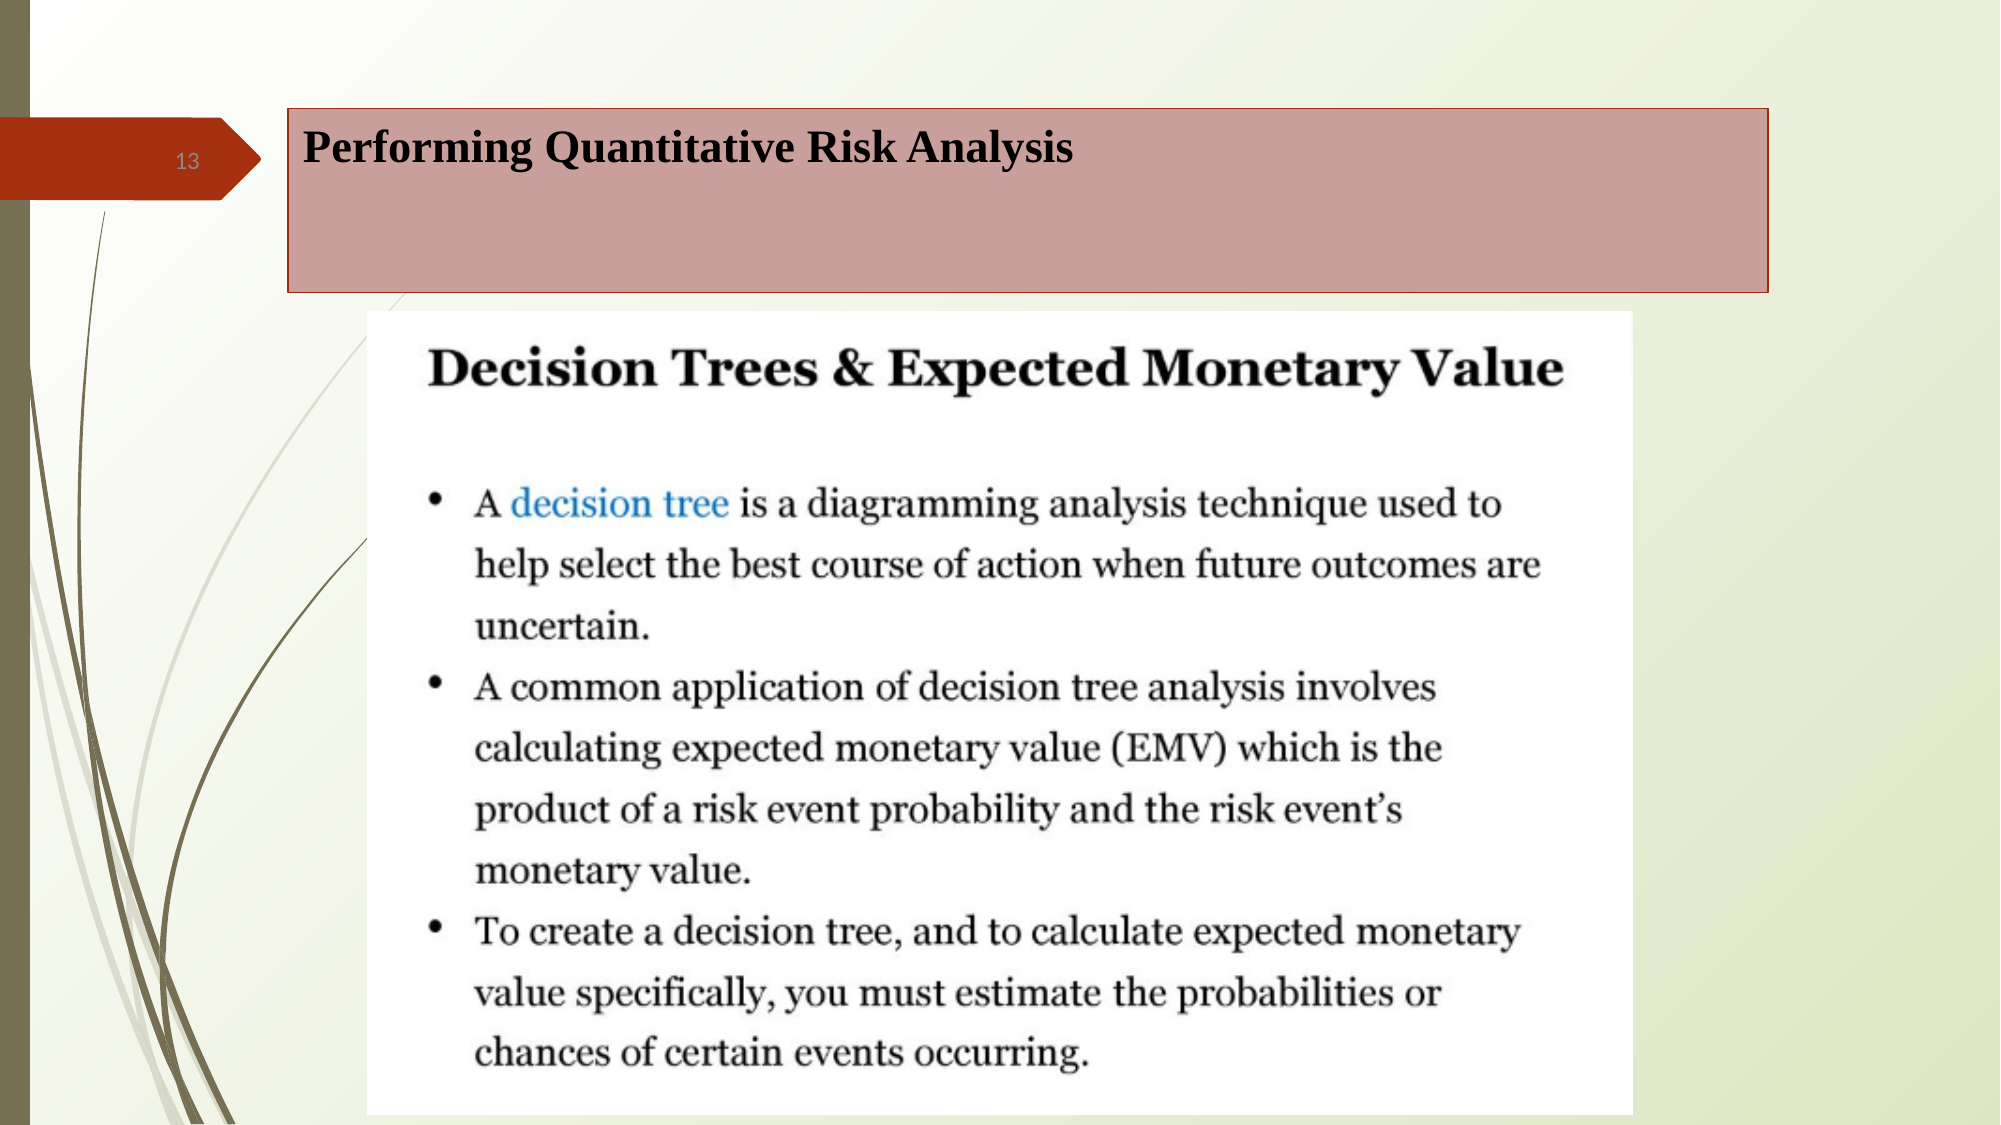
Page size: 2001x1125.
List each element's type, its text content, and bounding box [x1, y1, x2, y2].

title Performing Quantitative Risk Analysis [287, 108, 1768, 293]
picture [366, 311, 1634, 1115]
slide_number 13 [87, 129, 216, 190]
